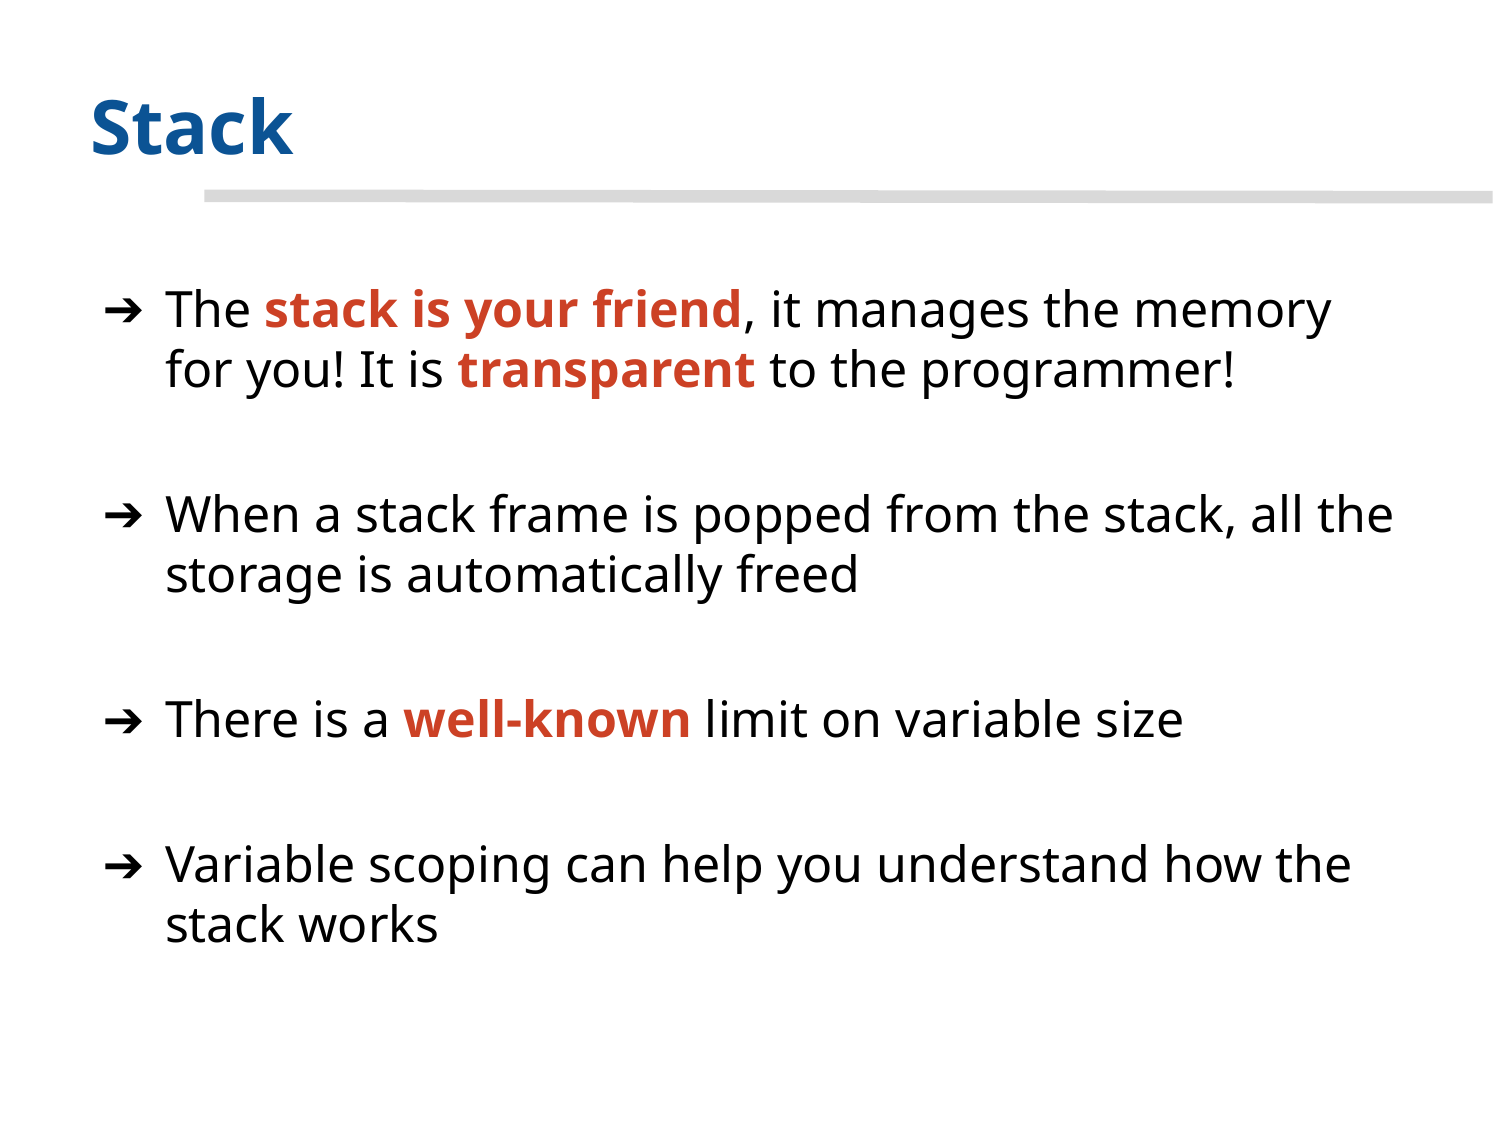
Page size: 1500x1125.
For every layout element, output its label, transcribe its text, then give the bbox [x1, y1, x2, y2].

list The stack is your friend, it manages the memory for you! It is transparent to the programmer! When a stack frame is popped from the stack, all the storage is automatically freed There is a well-known limit on variable size Variable scoping can help you understand how the stack works [75, 262, 1425, 1078]
title Stack [75, 45, 1425, 185]
